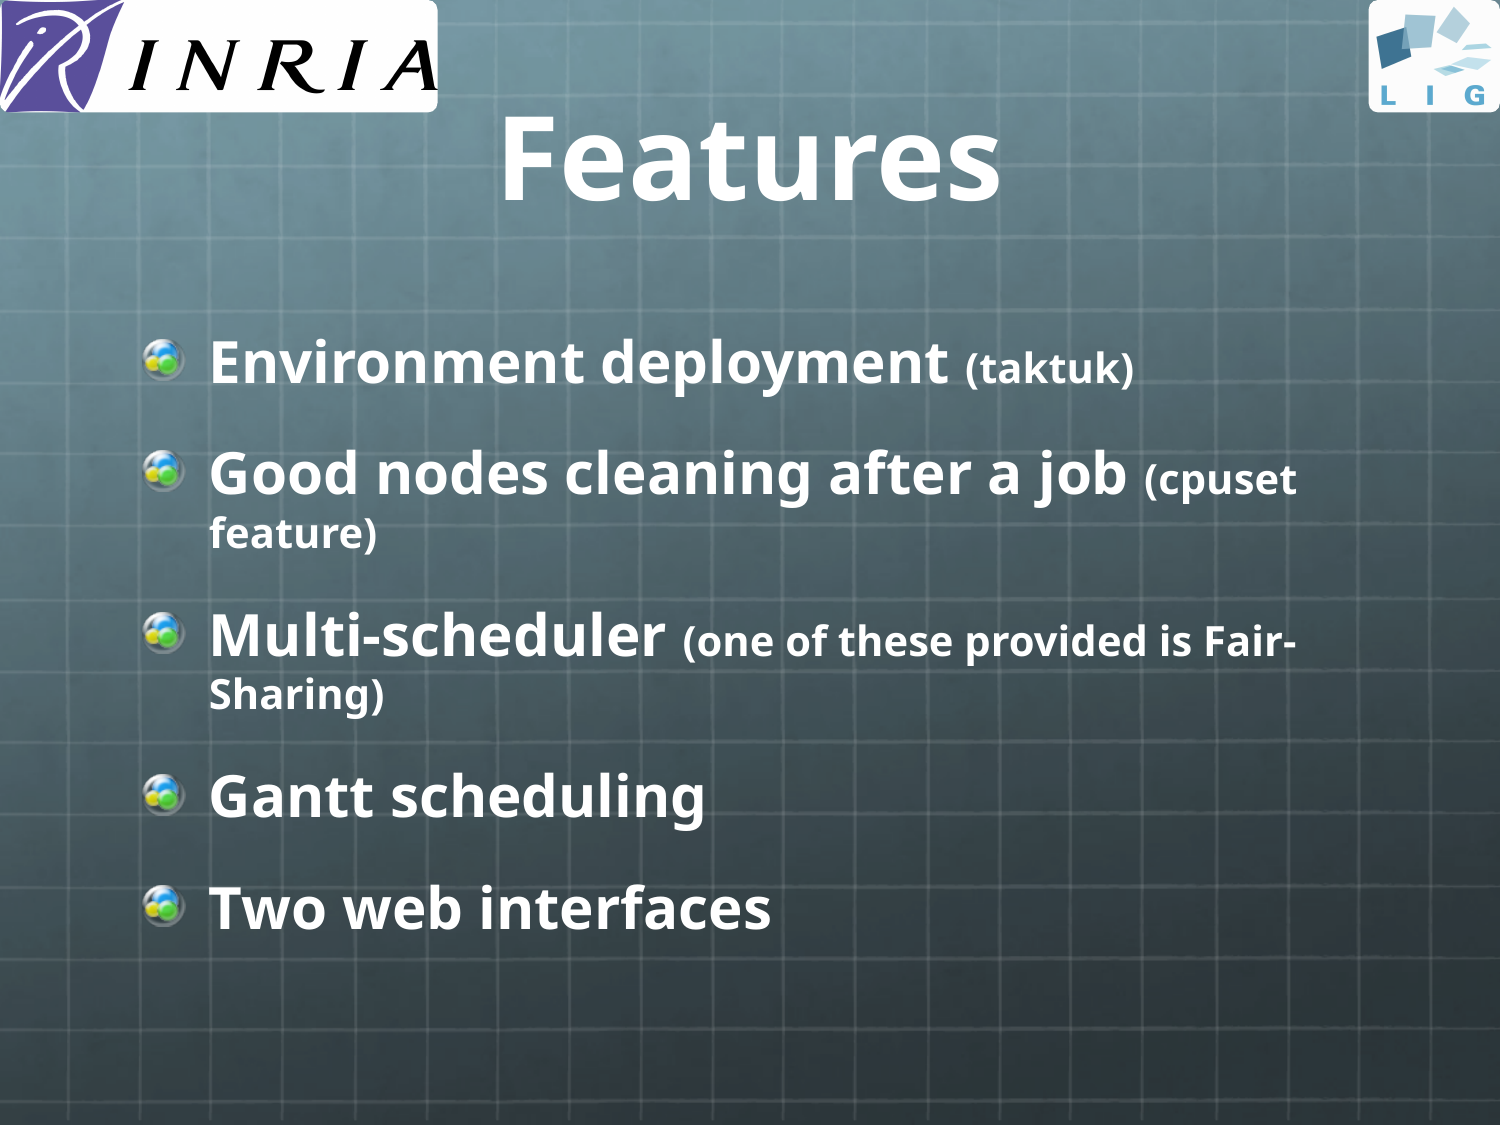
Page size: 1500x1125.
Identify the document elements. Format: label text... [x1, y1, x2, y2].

picture [0, 0, 1500, 1125]
list Environment deployment (taktuk) Good nodes cleaning after a job (cpuset feature) Multi-scheduler (one of these provided is Fair-Sharing) Gantt scheduling Two web interfaces [127, 308, 1372, 958]
title Features [127, 17, 1372, 289]
